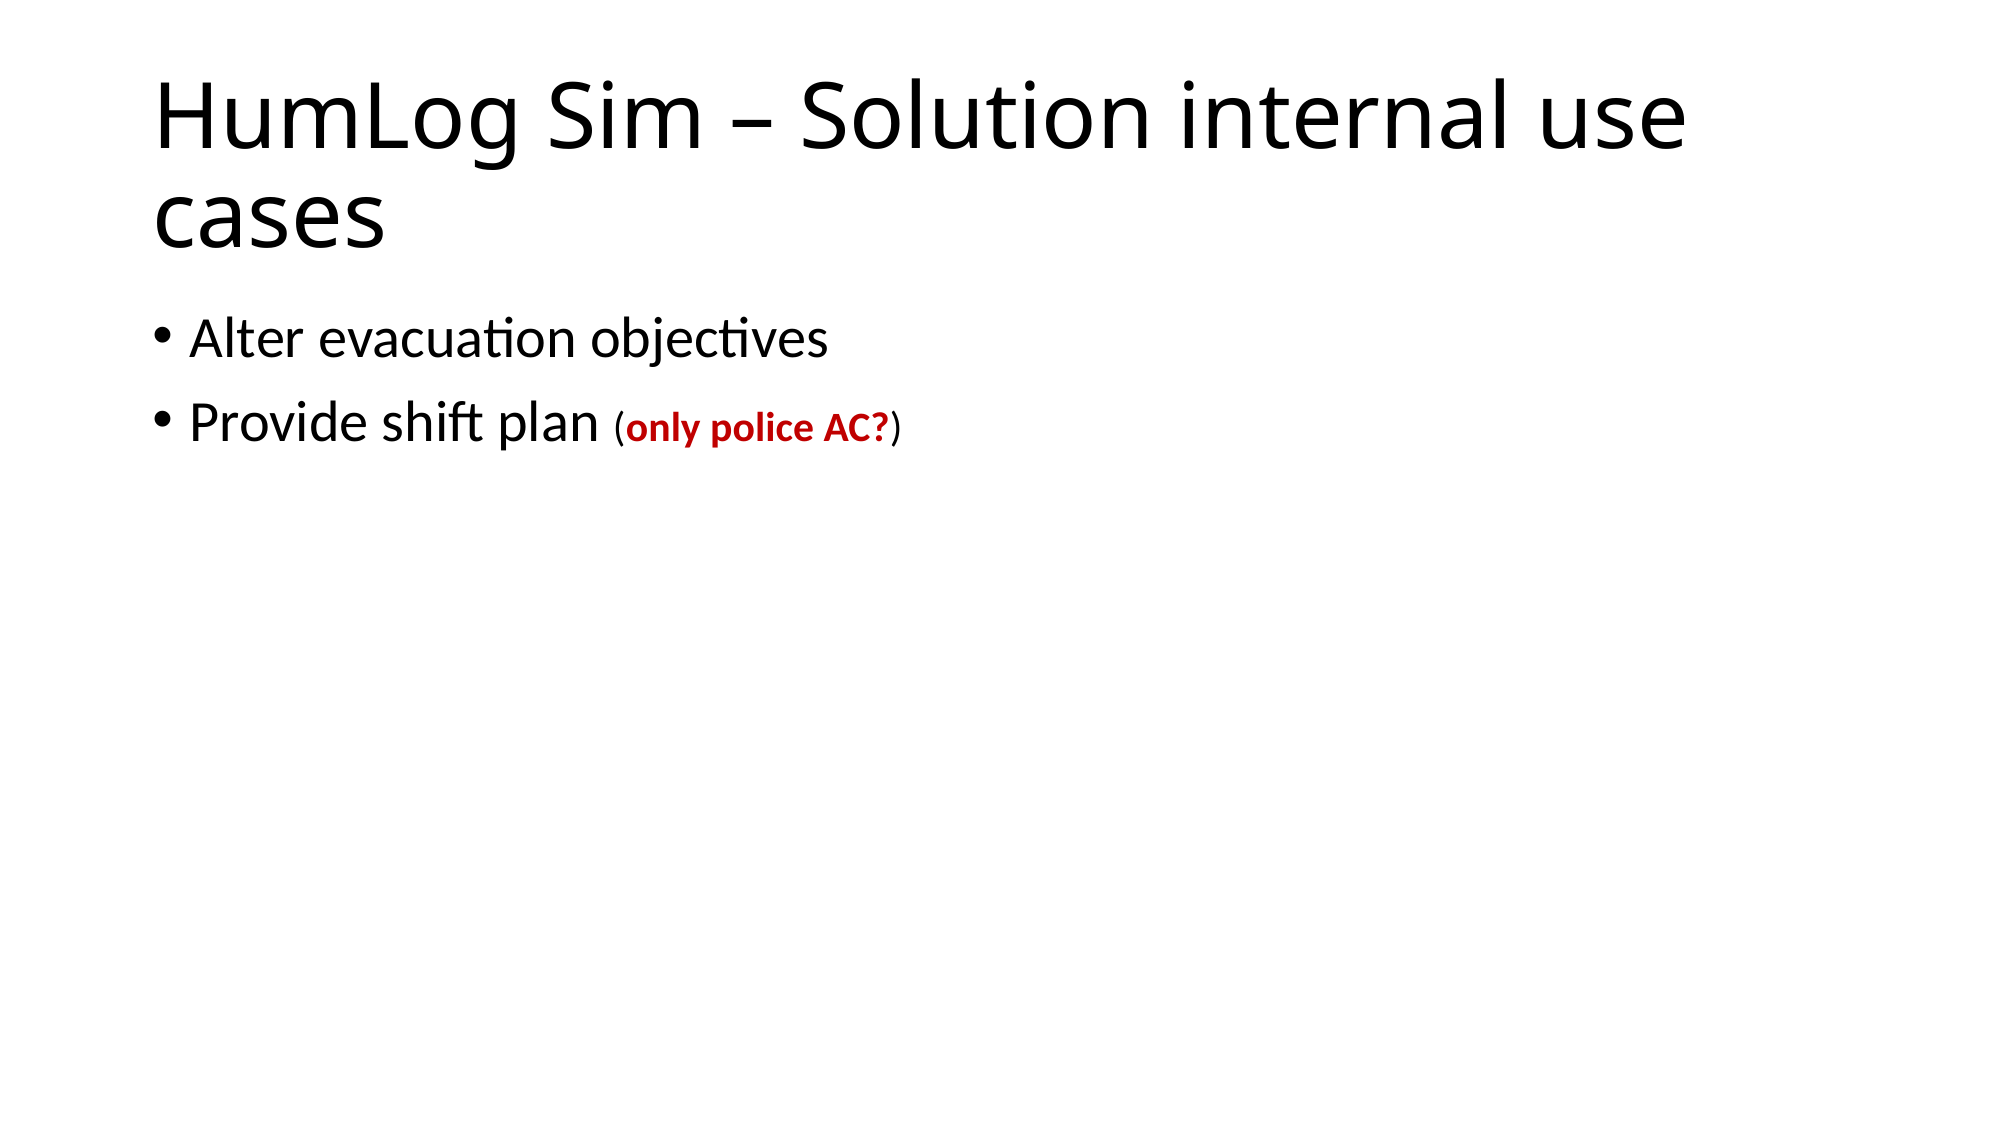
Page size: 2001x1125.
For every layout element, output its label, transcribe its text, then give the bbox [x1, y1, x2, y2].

title HumLog Sim – Solution internal use cases [137, 59, 1863, 278]
list Alter evacuation objectives Provide shift plan (only police AC?) [137, 299, 1863, 1014]
